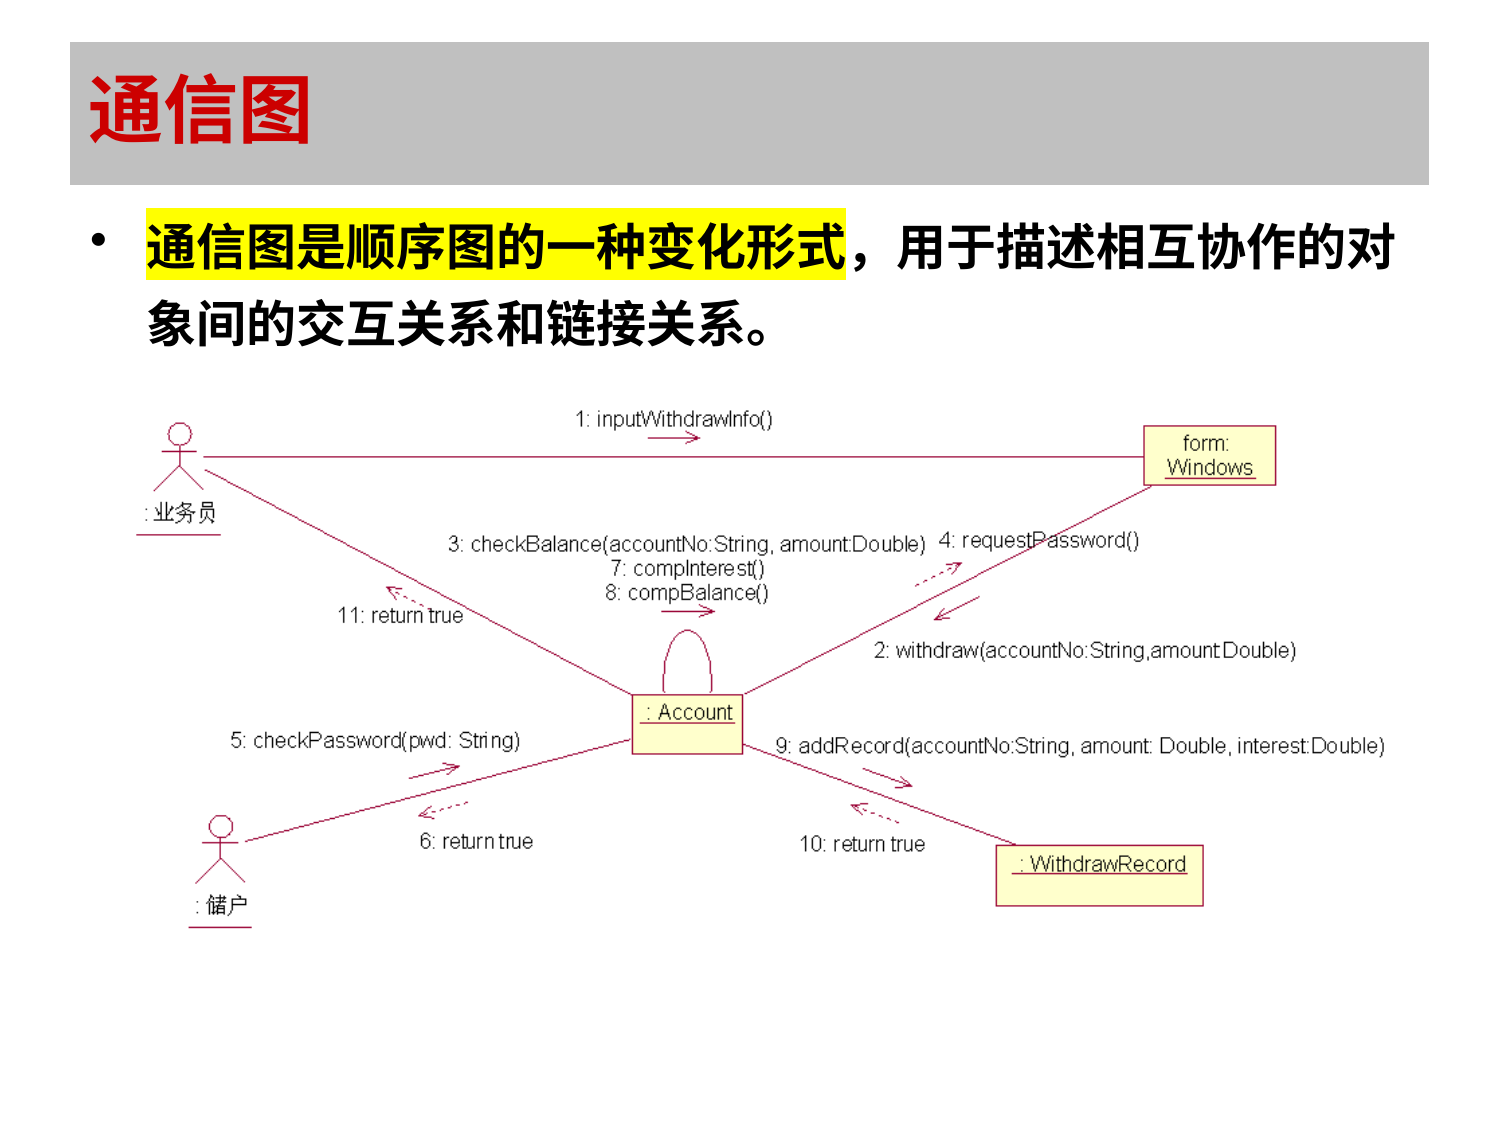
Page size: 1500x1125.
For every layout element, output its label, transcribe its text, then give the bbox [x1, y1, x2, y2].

picture [70, 42, 1429, 185]
picture [123, 373, 1400, 940]
title 通信图 [73, 42, 1425, 173]
list 通信图是顺序图的一种变化形式，用于描述相互协作的对象间的交互关系和链接关系。 [74, 207, 1426, 1006]
